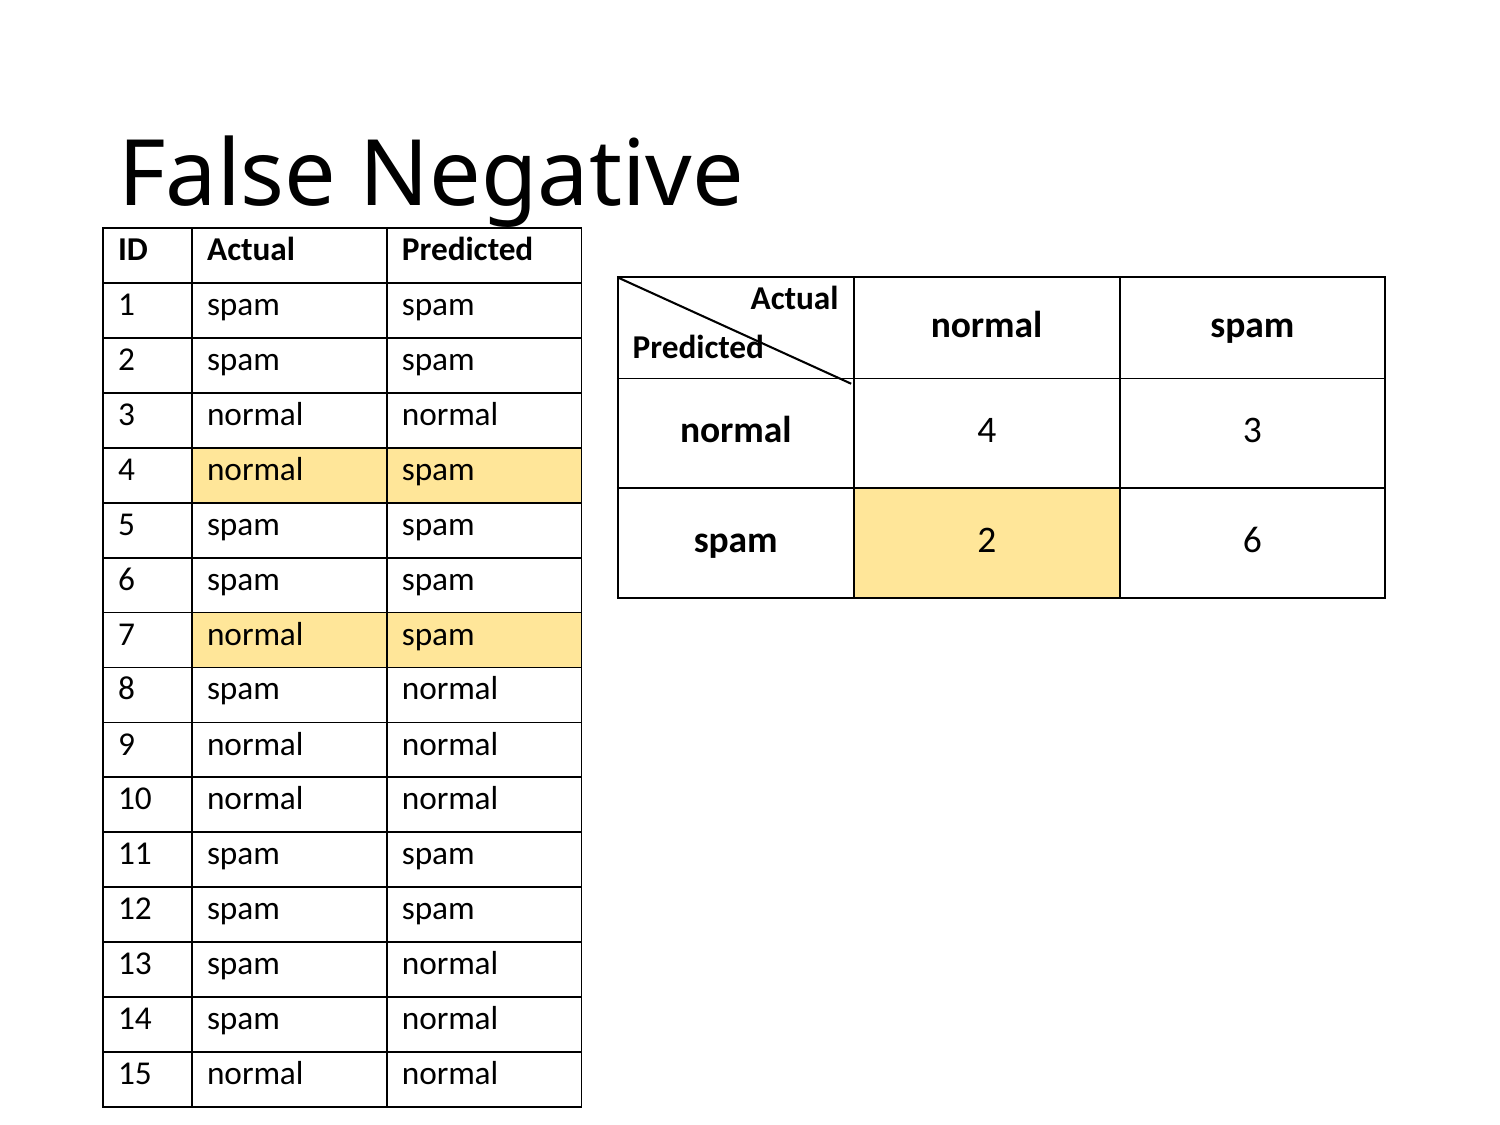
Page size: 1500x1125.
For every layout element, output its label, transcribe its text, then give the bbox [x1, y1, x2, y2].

table_cell spam [388, 504, 581, 557]
table_cell 12 [104, 888, 191, 941]
table_header ID [104, 229, 191, 282]
table_cell normal [388, 394, 581, 447]
table_cell spam [388, 559, 581, 612]
table_cell 13 [104, 943, 191, 996]
table_cell spam [193, 559, 386, 612]
table_cell 11 [104, 833, 191, 886]
table_header normal [855, 278, 1119, 378]
table_cell 15 [104, 1053, 191, 1106]
table_cell normal [388, 943, 581, 996]
table_cell spam [388, 284, 581, 337]
title False Negative [103, 59, 1397, 278]
table_cell 6 [1121, 489, 1384, 597]
table_cell spam [388, 613, 581, 667]
table_header Predicted [388, 229, 581, 282]
table_cell normal [193, 449, 386, 502]
table_cell spam [388, 833, 581, 886]
table_cell spam [193, 833, 386, 886]
table_cell spam [193, 943, 386, 996]
table_cell 1 [104, 284, 191, 337]
table_cell spam [388, 888, 581, 941]
table_cell normal [388, 668, 581, 722]
table_cell spam [193, 339, 386, 392]
table_header Actual [193, 229, 386, 282]
table_cell 3 [104, 394, 191, 447]
table_cell spam [388, 339, 581, 392]
table_cell normal [619, 379, 853, 487]
table_cell spam [193, 998, 386, 1051]
table_cell normal [193, 394, 386, 447]
table_cell 2 [855, 489, 1119, 597]
table_cell 9 [104, 723, 191, 776]
table_cell 2 [104, 339, 191, 392]
table_cell spam [193, 504, 386, 557]
table_cell spam [193, 888, 386, 941]
table_cell 4 [104, 449, 191, 502]
table_cell normal [388, 1053, 581, 1106]
table_cell 7 [104, 613, 191, 667]
table_cell spam [619, 489, 853, 597]
table_cell normal [193, 613, 386, 667]
table_cell spam [388, 449, 581, 502]
table_cell 3 [1121, 379, 1384, 487]
table_cell normal [388, 723, 581, 776]
table_cell 5 [104, 504, 191, 557]
table_cell normal [388, 778, 581, 831]
table_cell 6 [104, 559, 191, 612]
table_cell normal [388, 998, 581, 1051]
table_cell 10 [104, 778, 191, 831]
table_cell 14 [104, 998, 191, 1051]
table_cell normal [193, 778, 386, 831]
table_cell normal [193, 723, 386, 776]
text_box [617, 277, 852, 384]
table_cell 4 [855, 379, 1119, 487]
table_cell 8 [104, 668, 191, 722]
table_cell spam [193, 668, 386, 722]
table_cell spam [193, 284, 386, 337]
table_cell normal [193, 1053, 386, 1106]
table_header spam [1121, 278, 1384, 378]
